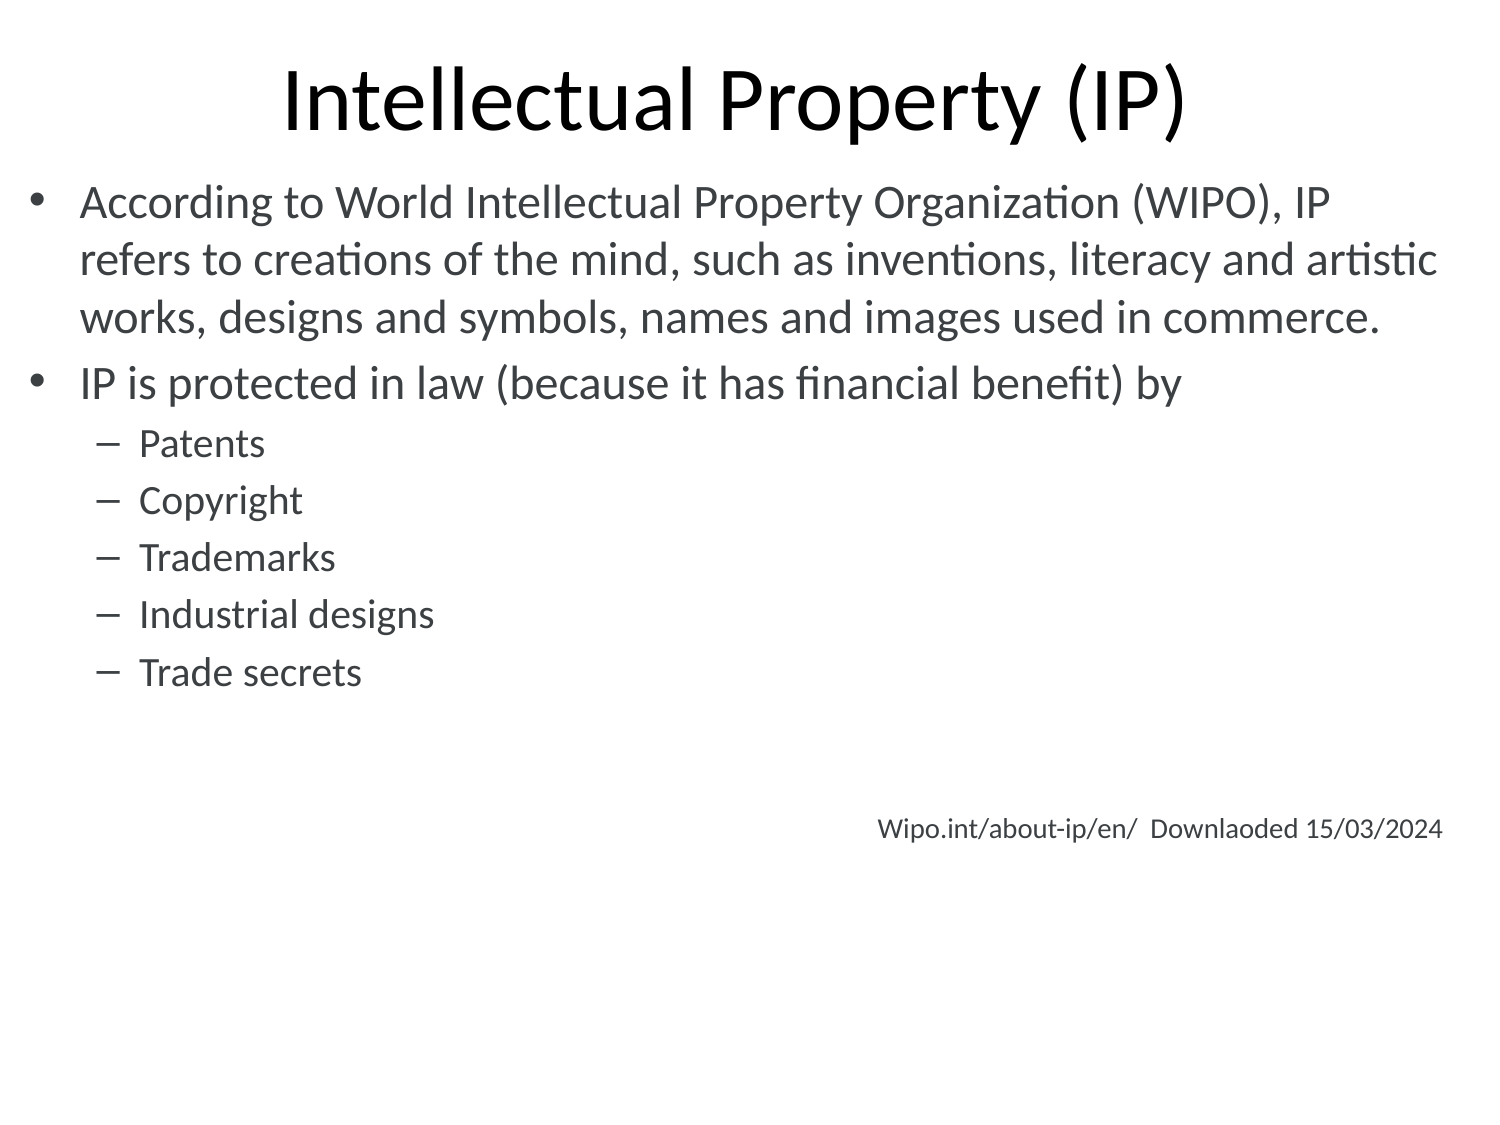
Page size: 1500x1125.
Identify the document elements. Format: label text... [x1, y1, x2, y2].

title Intellectual Property (IP) [60, 0, 1411, 162]
list According to World Intellectual Property Organization (WIPO), IP refers to creations of the mind, such as inventions, literacy and artistic works, designs and symbols, names and images used in commerce. IP is protected in law (because it has financial benefit) by Patents Copyright Trademarks Industrial designs Trade secrets Wipo.int/about-ip/en/ Downlaoded 15/03/2024 [13, 162, 1458, 905]
